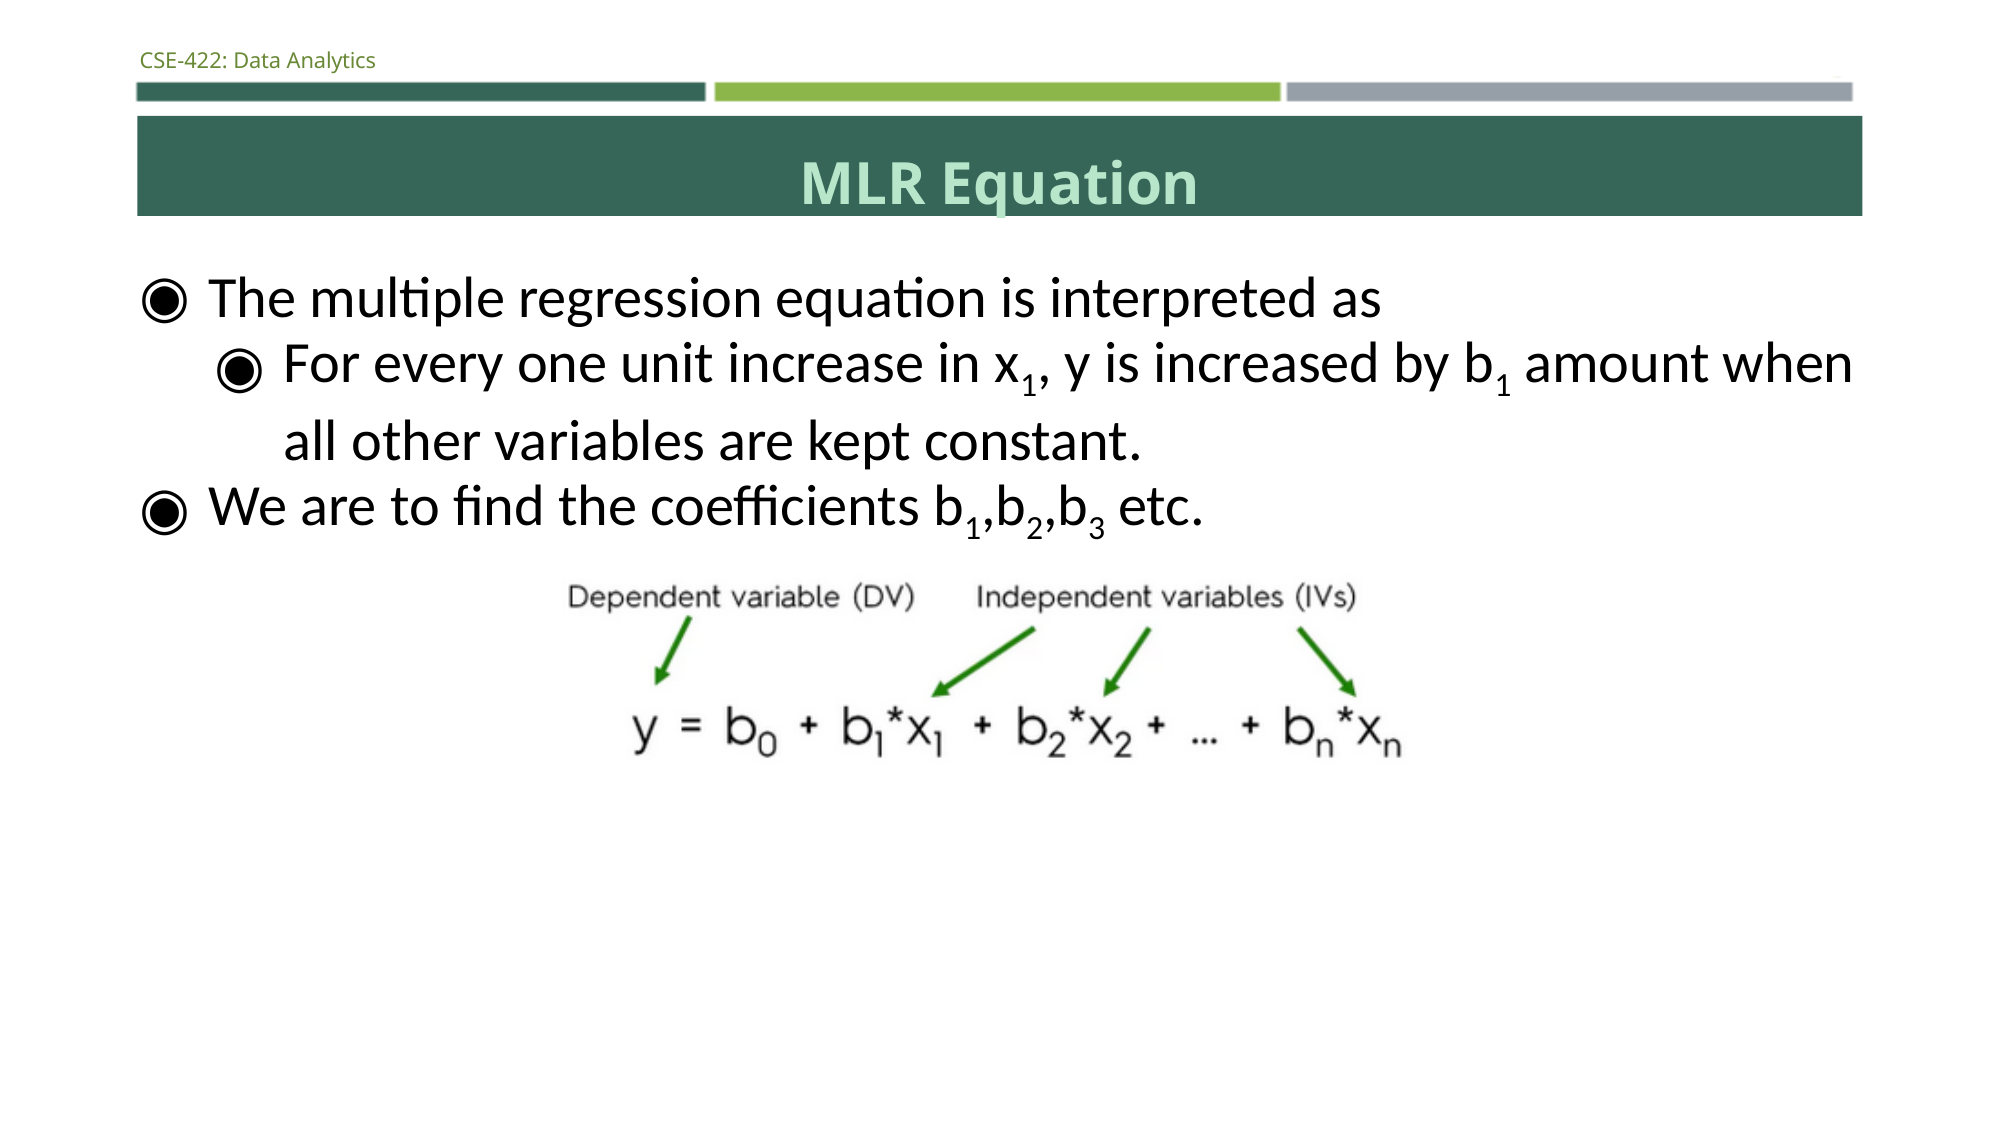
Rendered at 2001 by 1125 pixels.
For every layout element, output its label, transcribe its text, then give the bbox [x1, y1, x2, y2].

picture [122, 76, 1863, 109]
text_box CSE-422: Data Analytics [137, 44, 824, 74]
text_box The multiple regression equation is interpreted as For every one unit increase in x1, y is increased by b1 amount when all other variables are kept constant. We are to find the coefficients b1,b2,b3 etc. [137, 255, 1863, 621]
text_box MLR Equation [137, 115, 1863, 216]
picture [551, 550, 1433, 790]
